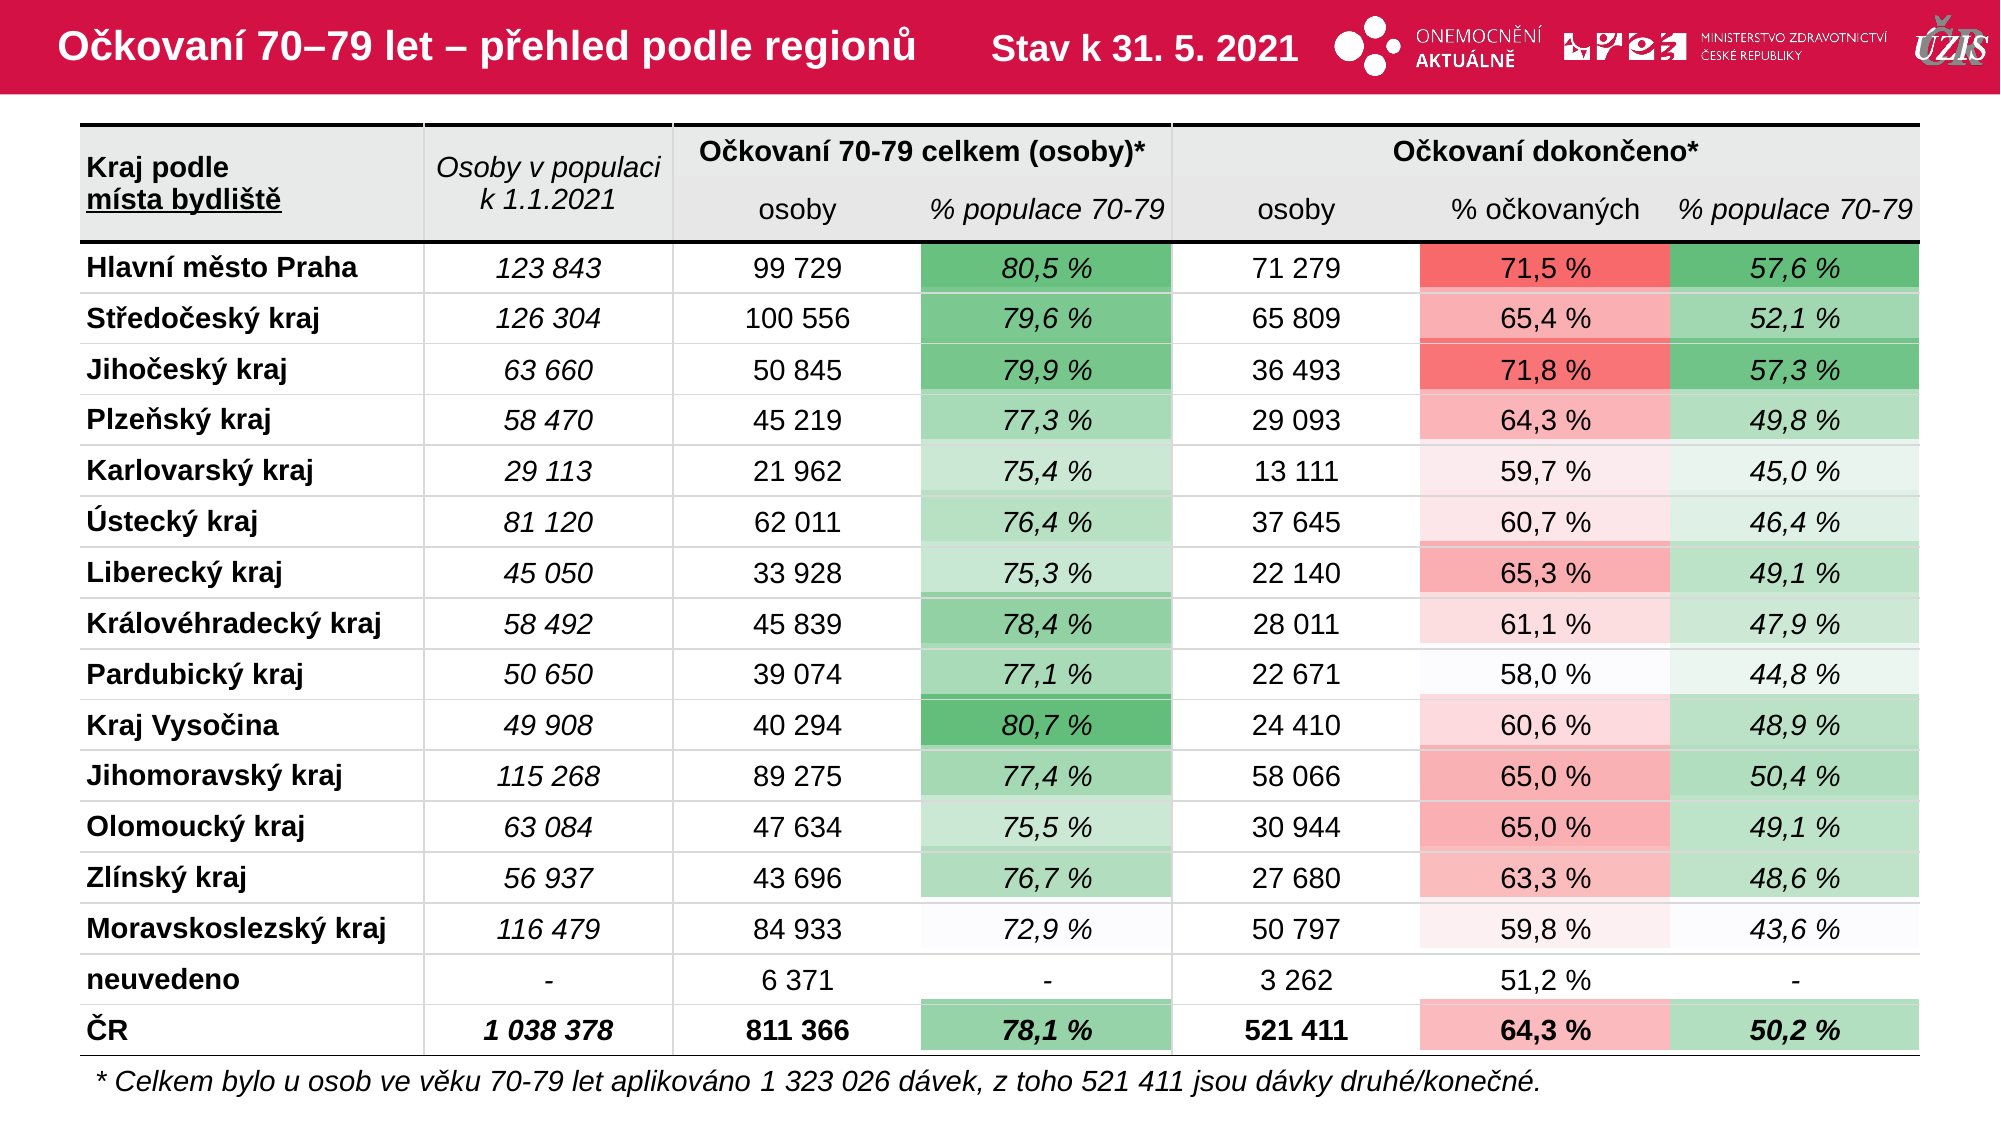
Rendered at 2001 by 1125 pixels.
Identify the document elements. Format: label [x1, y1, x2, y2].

table_cell [425, 344, 672, 394]
table_cell [674, 176, 1171, 240]
table_cell [674, 344, 1171, 394]
table_cell [425, 700, 672, 749]
table_cell [674, 294, 1171, 343]
table_header [425, 127, 672, 240]
table_cell [80, 244, 423, 292]
table_cell [425, 446, 672, 495]
table_cell [425, 853, 672, 902]
table_cell [425, 548, 672, 597]
table_cell [80, 497, 423, 546]
table_cell [425, 395, 672, 444]
table_cell [674, 497, 1171, 546]
table_cell [674, 853, 1171, 902]
table_header [1173, 127, 1920, 176]
table_header [80, 127, 423, 240]
table_cell [80, 1005, 423, 1055]
text_box [80, 1055, 1871, 1105]
table_cell [674, 395, 1171, 444]
picture [1421, 16, 1542, 76]
table_cell [1173, 244, 1920, 292]
table_cell [1173, 955, 1920, 1004]
title [42, 0, 1262, 95]
text_box [976, 16, 1421, 77]
table_cell [674, 1005, 1171, 1055]
table_cell [80, 650, 423, 699]
table_cell [674, 244, 1171, 292]
table_cell [1173, 344, 1920, 394]
table_cell [80, 802, 423, 851]
table_cell [425, 802, 672, 851]
table_cell [674, 700, 1171, 749]
table_cell [80, 599, 423, 648]
table_cell [425, 650, 672, 699]
table_cell [1173, 548, 1920, 597]
table_cell [80, 853, 423, 902]
table_cell [1173, 176, 1920, 240]
table_cell [80, 955, 423, 1004]
table_cell [1173, 904, 1920, 953]
table_cell [674, 446, 1171, 495]
table_cell [425, 955, 672, 1004]
table_cell [674, 802, 1171, 851]
picture [1563, 31, 1888, 60]
table_cell [425, 599, 672, 648]
table_cell [674, 548, 1171, 597]
table_cell [425, 1005, 672, 1055]
table_cell [1173, 650, 1920, 699]
table_cell [674, 751, 1171, 800]
picture [1915, 15, 1989, 66]
table_cell [80, 294, 423, 343]
table_cell [1173, 802, 1920, 851]
table_cell [674, 955, 1171, 1004]
table_cell [80, 395, 423, 444]
table_header [674, 127, 1171, 176]
table_cell [1173, 599, 1920, 648]
table_cell [1173, 700, 1920, 749]
table_cell [1173, 853, 1920, 902]
table_cell [425, 497, 672, 546]
table_cell [1173, 446, 1920, 495]
table_cell [1173, 1005, 1920, 1055]
table_cell [80, 904, 423, 953]
table_cell [674, 904, 1171, 953]
table_cell [1173, 497, 1920, 546]
table_cell [674, 599, 1171, 648]
table_cell [1173, 395, 1920, 444]
table_cell [425, 244, 672, 292]
table_cell [425, 294, 672, 343]
table_cell [1173, 751, 1920, 800]
table_cell [80, 700, 423, 749]
table_cell [425, 904, 672, 953]
table_cell [80, 446, 423, 495]
table_cell [80, 344, 423, 394]
table_cell [425, 751, 672, 800]
table_cell [80, 548, 423, 597]
table_cell [674, 650, 1171, 699]
table_cell [80, 751, 423, 800]
table_cell [1173, 294, 1920, 343]
